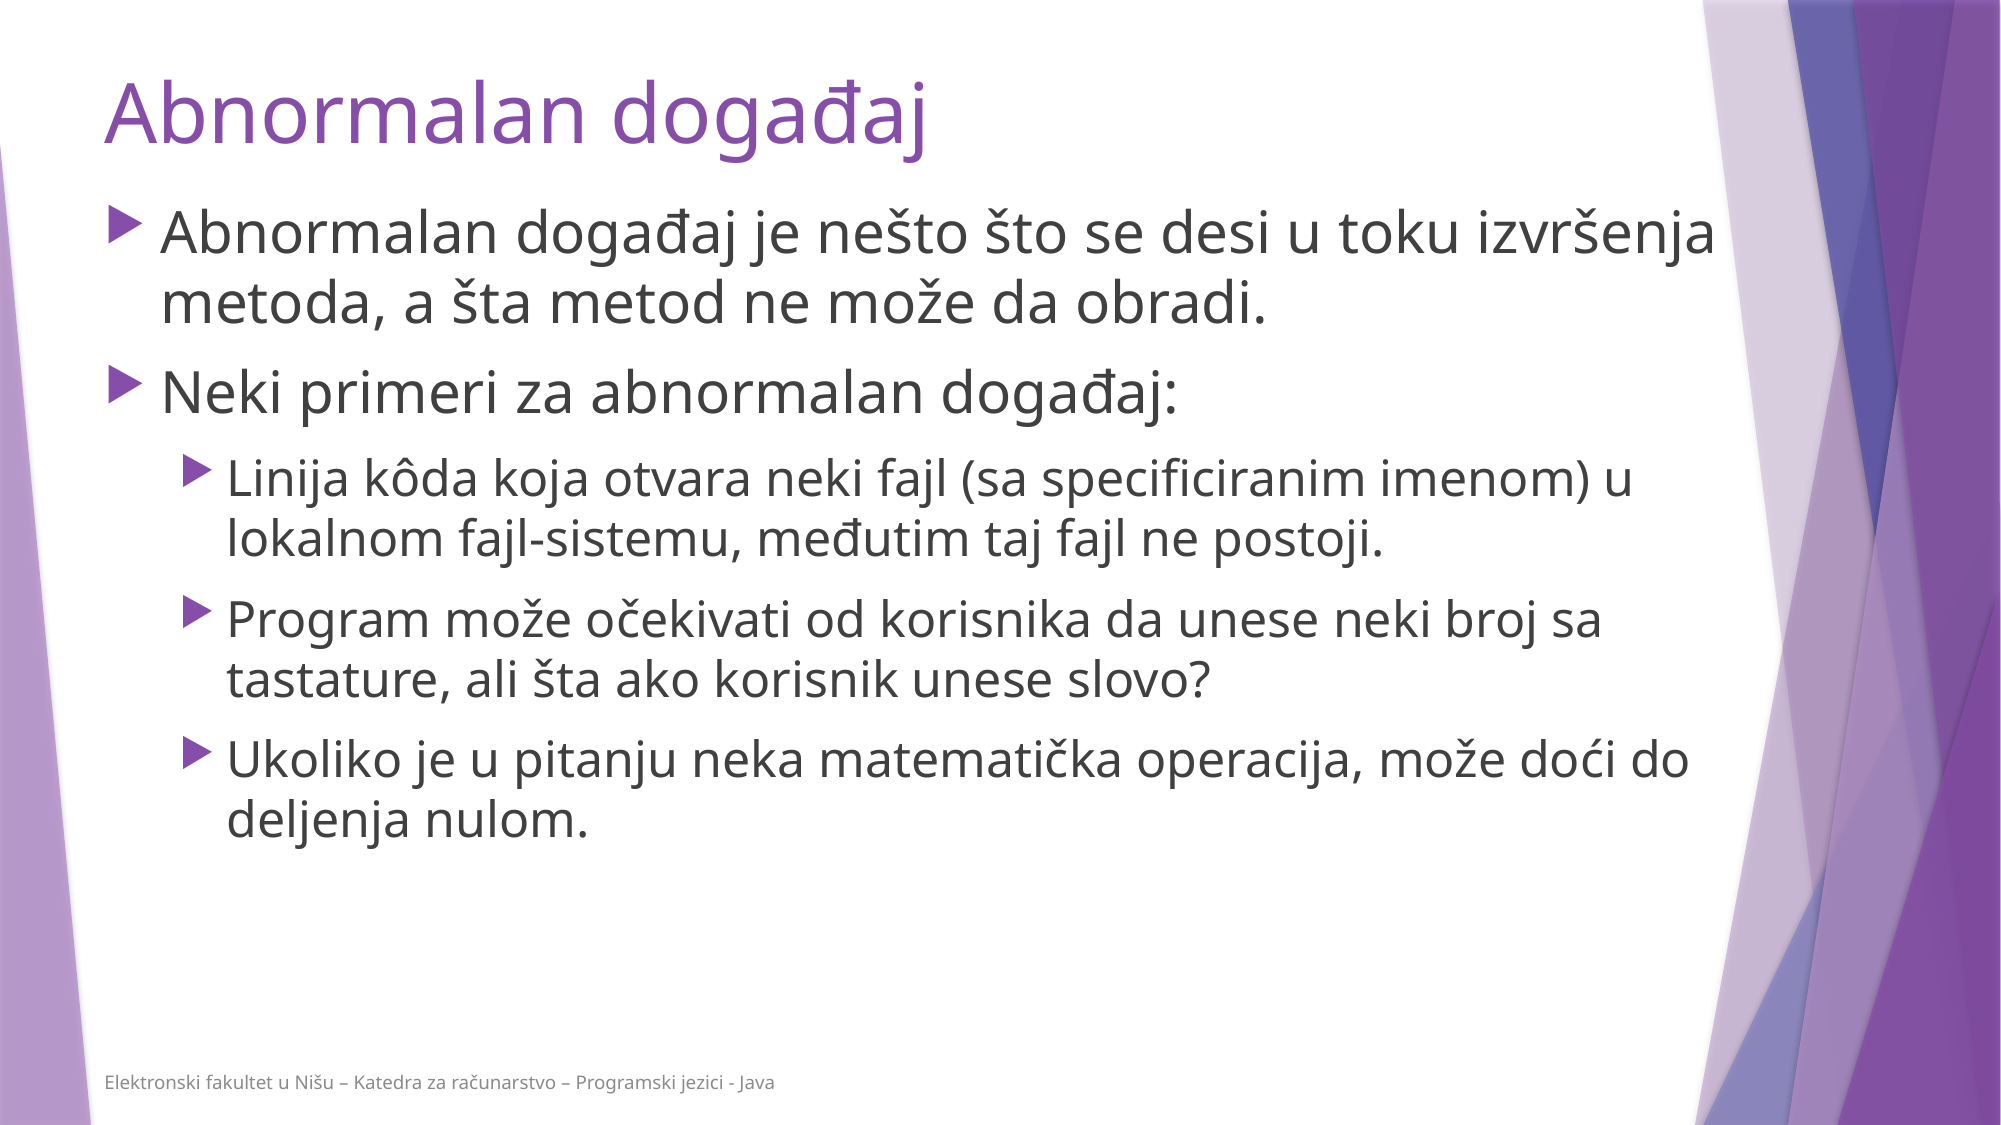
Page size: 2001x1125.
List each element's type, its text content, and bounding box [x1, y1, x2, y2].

footer Elektronski fakultet u Nišu – Katedra za računarstvo – Programski jezici - Java [89, 1053, 1145, 1114]
title Abnormalan događaj [89, 52, 1736, 159]
list Abnormalan događaj je nešto što se desi u toku izvršenja metoda, a šta metod ne može da obradi. Neki primeri za abnormalan događaj: Linija kôda koja otvara neki fajl (sa specificiranim imenom) u lokalnom fajl-sistemu, međutim taj fajl ne postoji. Program može očekivati od korisnika da unese neki broj sa tastature, ali šta ako korisnik unese slovo? Ukoliko je u pitanju neka matematička operacija, može doći do deljenja nulom. [89, 187, 1736, 1054]
